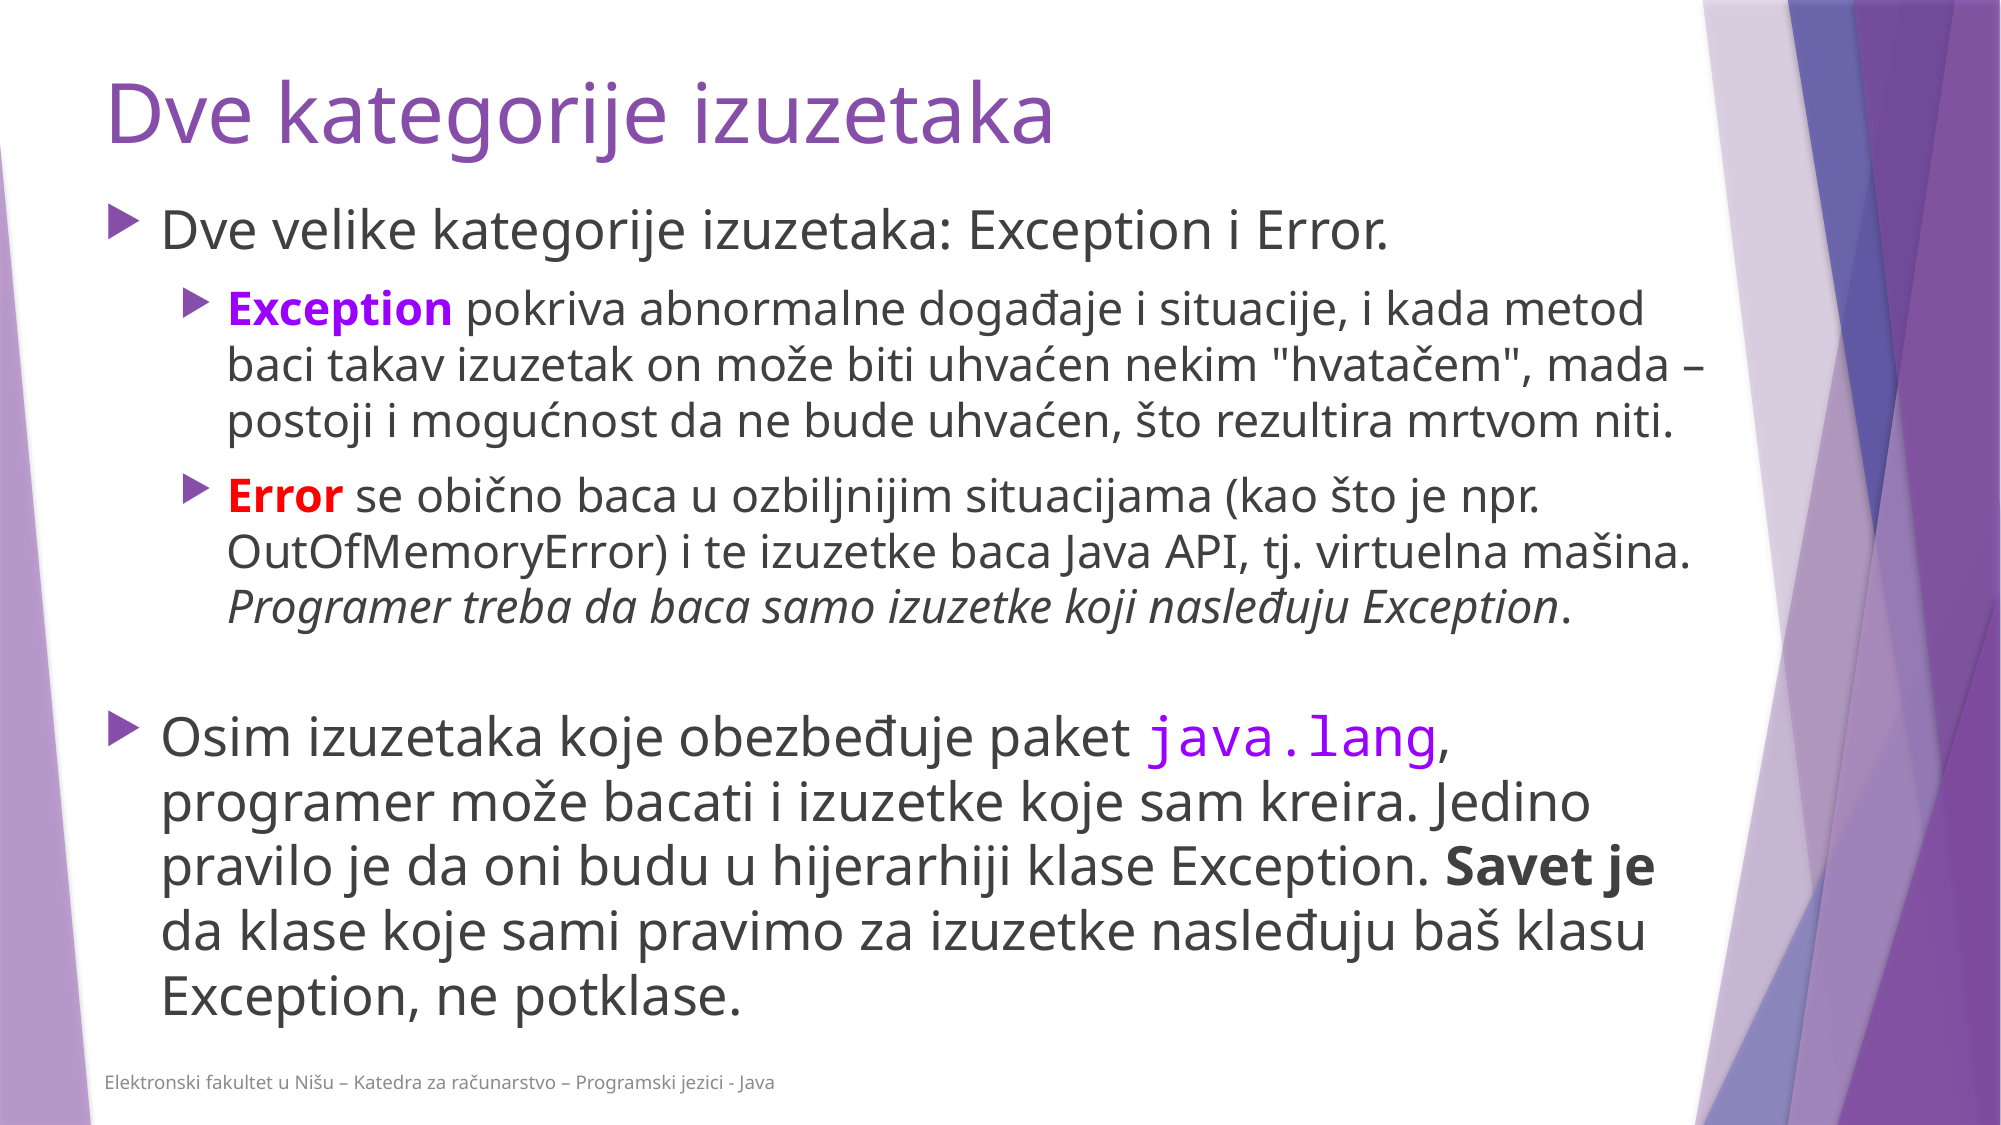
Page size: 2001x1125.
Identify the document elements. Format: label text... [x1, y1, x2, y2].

title Dve kategorije izuzetaka [89, 52, 1736, 159]
footer Elektronski fakultet u Nišu – Katedra za računarstvo – Programski jezici - Java [89, 1053, 1145, 1114]
list Dve velike kategorije izuzetaka: Exception i Error. Exception pokriva abnormalne događaje i situacije, i kada metod baci takav izuzetak on može biti uhvaćen nekim "hvatačem", mada – postoji i mogućnost da ne bude uhvaćen, što rezultira mrtvom niti. Error se obično baca u ozbiljnijim situacijama (kao što je npr. OutOfMemoryError) i te izuzetke baca Java API, tj. virtuelna mašina. Programer treba da baca samo izuzetke koji nasleđuju Exception. Osim izuzetaka koje obezbeđuje paket java.lang, programer može bacati i izuzetke koje sam kreira. Jedino pravilo je da oni budu u hijerarhiji klase Exception. Savet je da klase koje sami pravimo za izuzetke nasleđuju baš klasu Exception, ne potklase. [89, 187, 1736, 1054]
